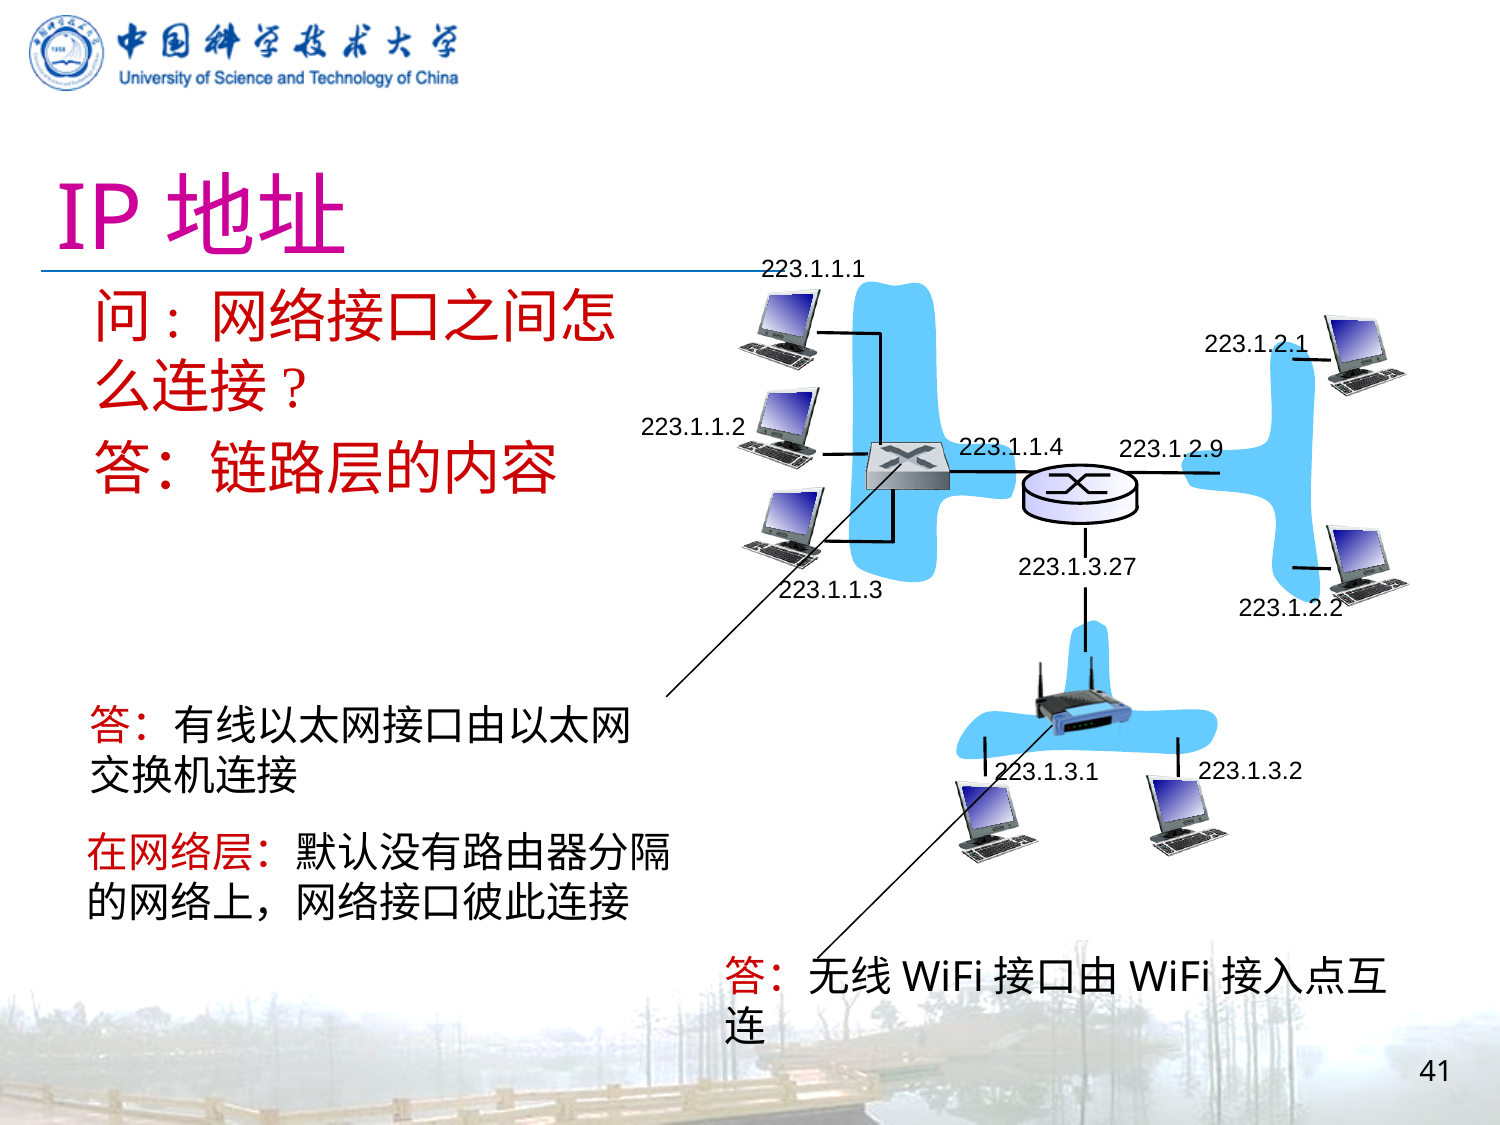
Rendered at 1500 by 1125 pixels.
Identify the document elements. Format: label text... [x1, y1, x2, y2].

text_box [1002, 543, 1157, 590]
text_box 答：有线以太网接口由以太网交换机连接 [75, 691, 685, 807]
text_box 在网络层：默认没有路由器分隔的网络上，网络接口彼此连接 [72, 817, 695, 933]
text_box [717, 285, 823, 378]
picture [29, 15, 461, 91]
text_box 223.1.2.9 [1104, 424, 1239, 470]
text_box 223.1.2.2 [1223, 584, 1359, 629]
text_box 223.1.1.1 [746, 245, 882, 290]
text_box 223.1.1.4 [954, 423, 1079, 468]
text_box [865, 332, 950, 543]
text_box [852, 455, 860, 462]
text_box [852, 334, 862, 454]
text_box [625, 402, 711, 449]
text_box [1323, 520, 1430, 613]
text_box [0, 940, 1500, 1125]
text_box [716, 383, 823, 462]
title IP地址 [40, 34, 1468, 276]
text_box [1321, 310, 1427, 404]
text_box [954, 472, 1017, 500]
text_box [1182, 366, 1318, 584]
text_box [665, 463, 902, 697]
text_box 问: 网络接口之间怎么连接? 答：链路层的内容 [78, 271, 685, 548]
text_box [907, 552, 937, 583]
slide_number 41 [1154, 1023, 1468, 1100]
text_box [852, 282, 936, 333]
text_box [1068, 620, 1109, 654]
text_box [709, 656, 1416, 1009]
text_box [1022, 464, 1138, 524]
text_box 223.1.2.1 [1189, 320, 1316, 366]
